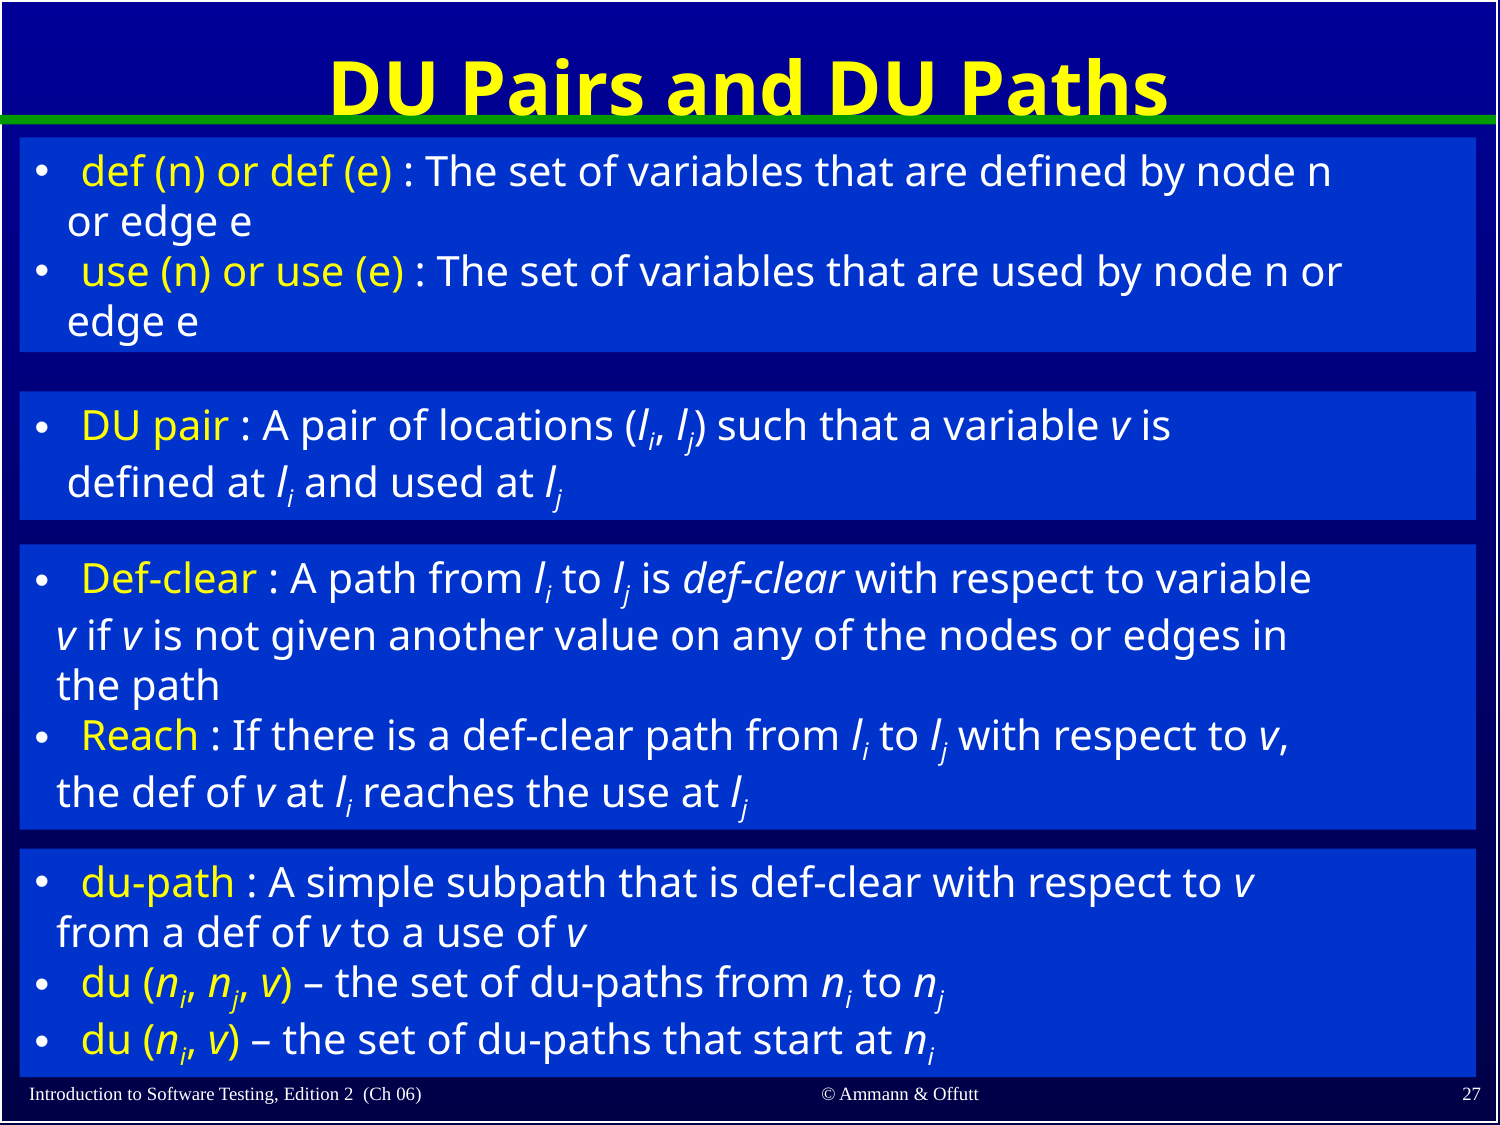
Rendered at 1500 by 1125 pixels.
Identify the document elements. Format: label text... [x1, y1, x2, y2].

title DU Pairs and DU Paths [13, 15, 1485, 167]
text_box Def-clear : A path from li to lj is def-clear with respect to variable v if v is not given another value on any of the nodes or edges in the path Reach : If there is a def-clear path from li to lj with respect to v, the def of v at li reaches the use at lj [19, 544, 1477, 830]
footer © Ammann & Offutt [662, 1078, 1138, 1113]
text_box DU pair : A pair of locations (li, lj) such that a variable v is defined at li and used at lj [19, 391, 1477, 520]
slide_number 27 [1183, 1064, 1497, 1113]
text_box def (n) or def (e) : The set of variables that are defined by node n or edge e use (n) or use (e) : The set of variables that are used by node n or edge e [19, 137, 1477, 353]
slide_number Introduction to Software Testing, Edition 2 (Ch 06) [13, 1067, 633, 1113]
text_box du-path : A simple subpath that is def-clear with respect to v from a def of v to a use of v du (ni, nj, v) – the set of du-paths from ni to nj du (ni, v) – the set of du-paths that start at ni [19, 848, 1477, 1078]
